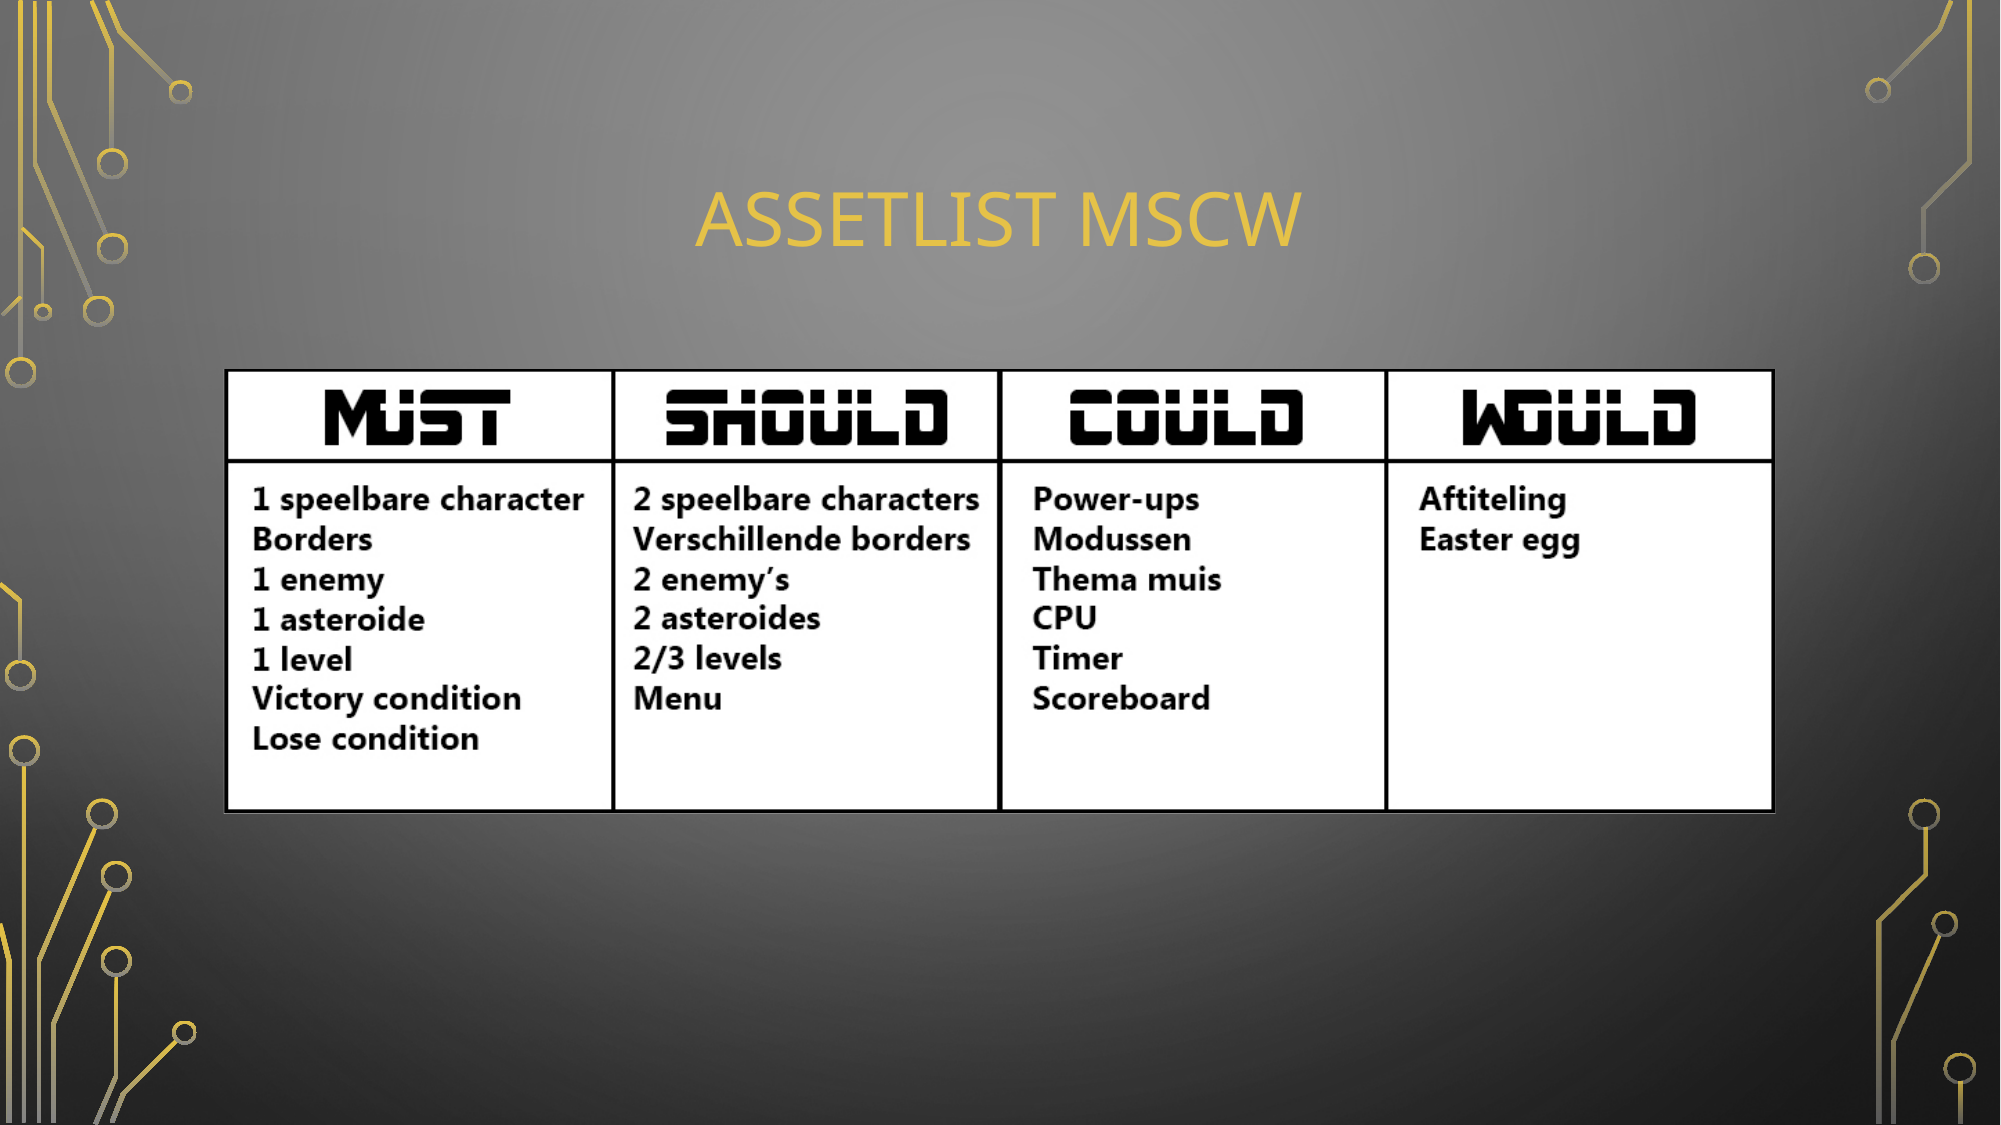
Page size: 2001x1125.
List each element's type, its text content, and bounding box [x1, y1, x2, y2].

list [187, 369, 1813, 950]
picture [223, 368, 1776, 814]
title Assetlist MSCW [187, 101, 1813, 344]
